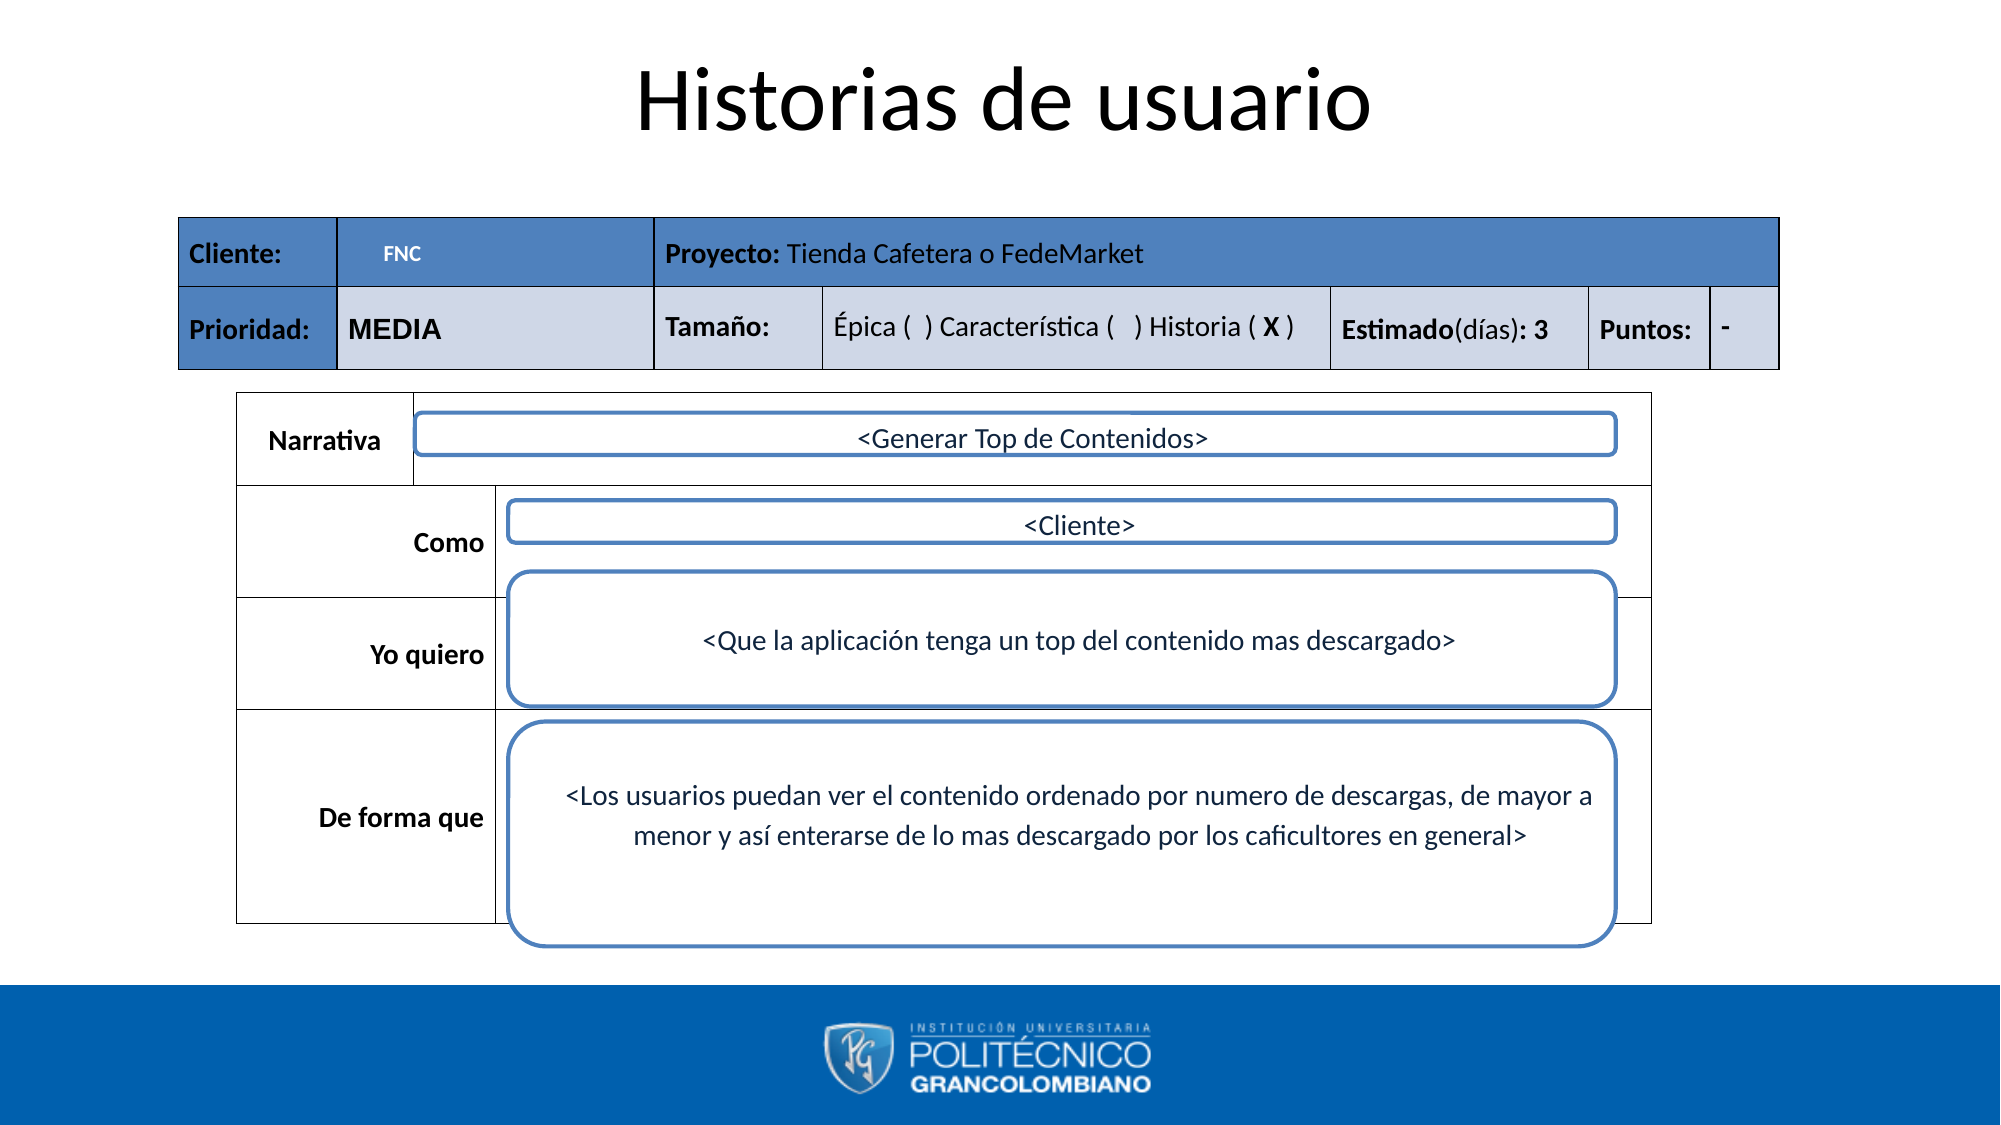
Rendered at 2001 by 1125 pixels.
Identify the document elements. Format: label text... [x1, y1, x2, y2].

text_box <Los usuarios puedan ver el contenido ordenado por numero de descargas, de mayor a menor y así enterarse de lo mas descargado por los caficultores en general> [508, 721, 1616, 947]
table_cell Épica ( ) Característica ( ) Historia ( X ) [823, 287, 1330, 369]
table_cell De forma que [237, 710, 495, 923]
table_cell [496, 710, 1651, 923]
table_cell Yo quiero [237, 598, 495, 709]
table_cell Tamaño: [655, 287, 822, 369]
table_cell [496, 598, 1651, 709]
text_box <Generar Top de Contenidos> [414, 412, 1616, 456]
picture [0, 985, 2000, 1125]
text_box <Cliente> [508, 500, 1616, 543]
title Historias de usuario [104, 0, 1905, 188]
table_cell [496, 486, 1651, 597]
table_cell - [1711, 287, 1778, 369]
table_header [414, 393, 1651, 485]
table_header Cliente: [179, 218, 336, 286]
table_header Narrativa [237, 393, 413, 485]
table_cell Estimado(días): 3 [1331, 287, 1588, 369]
text_box <Que la aplicación tenga un top del contenido mas descargado> [508, 571, 1616, 707]
table_cell MEDIA [338, 287, 653, 369]
table_cell Como [237, 486, 495, 597]
table_header FNC [338, 218, 653, 286]
table_header Proyecto: Tienda Cafetera o FedeMarket [655, 218, 1778, 286]
table_cell Prioridad: [179, 287, 336, 369]
table_cell Puntos: [1589, 287, 1709, 369]
